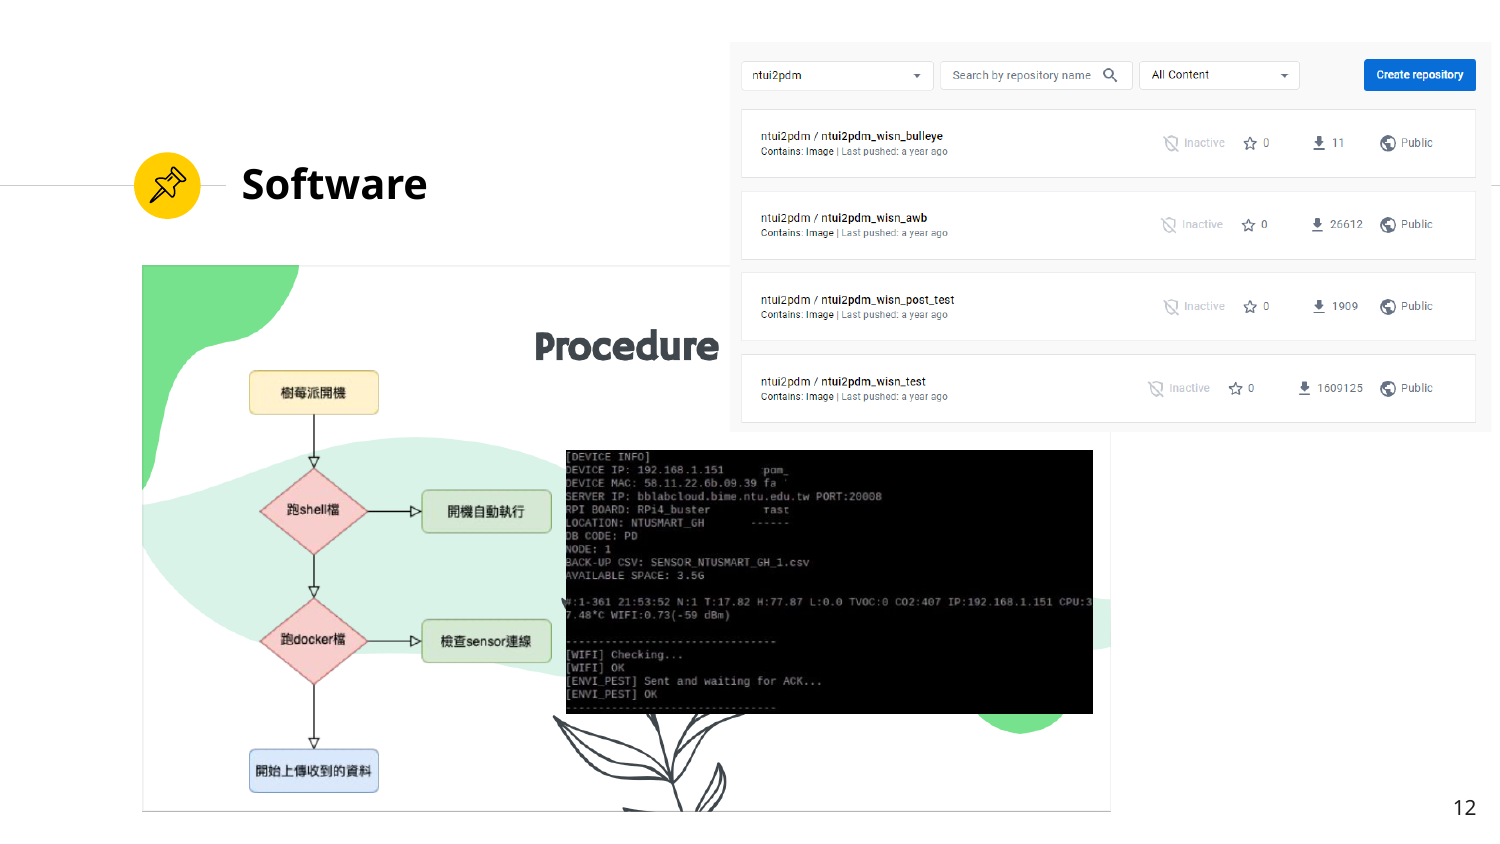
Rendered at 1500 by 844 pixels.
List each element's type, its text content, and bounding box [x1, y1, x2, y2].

slide_number 12 [1401, 779, 1492, 844]
title Software [226, 146, 724, 219]
picture [141, 42, 1492, 812]
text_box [150, 166, 186, 203]
